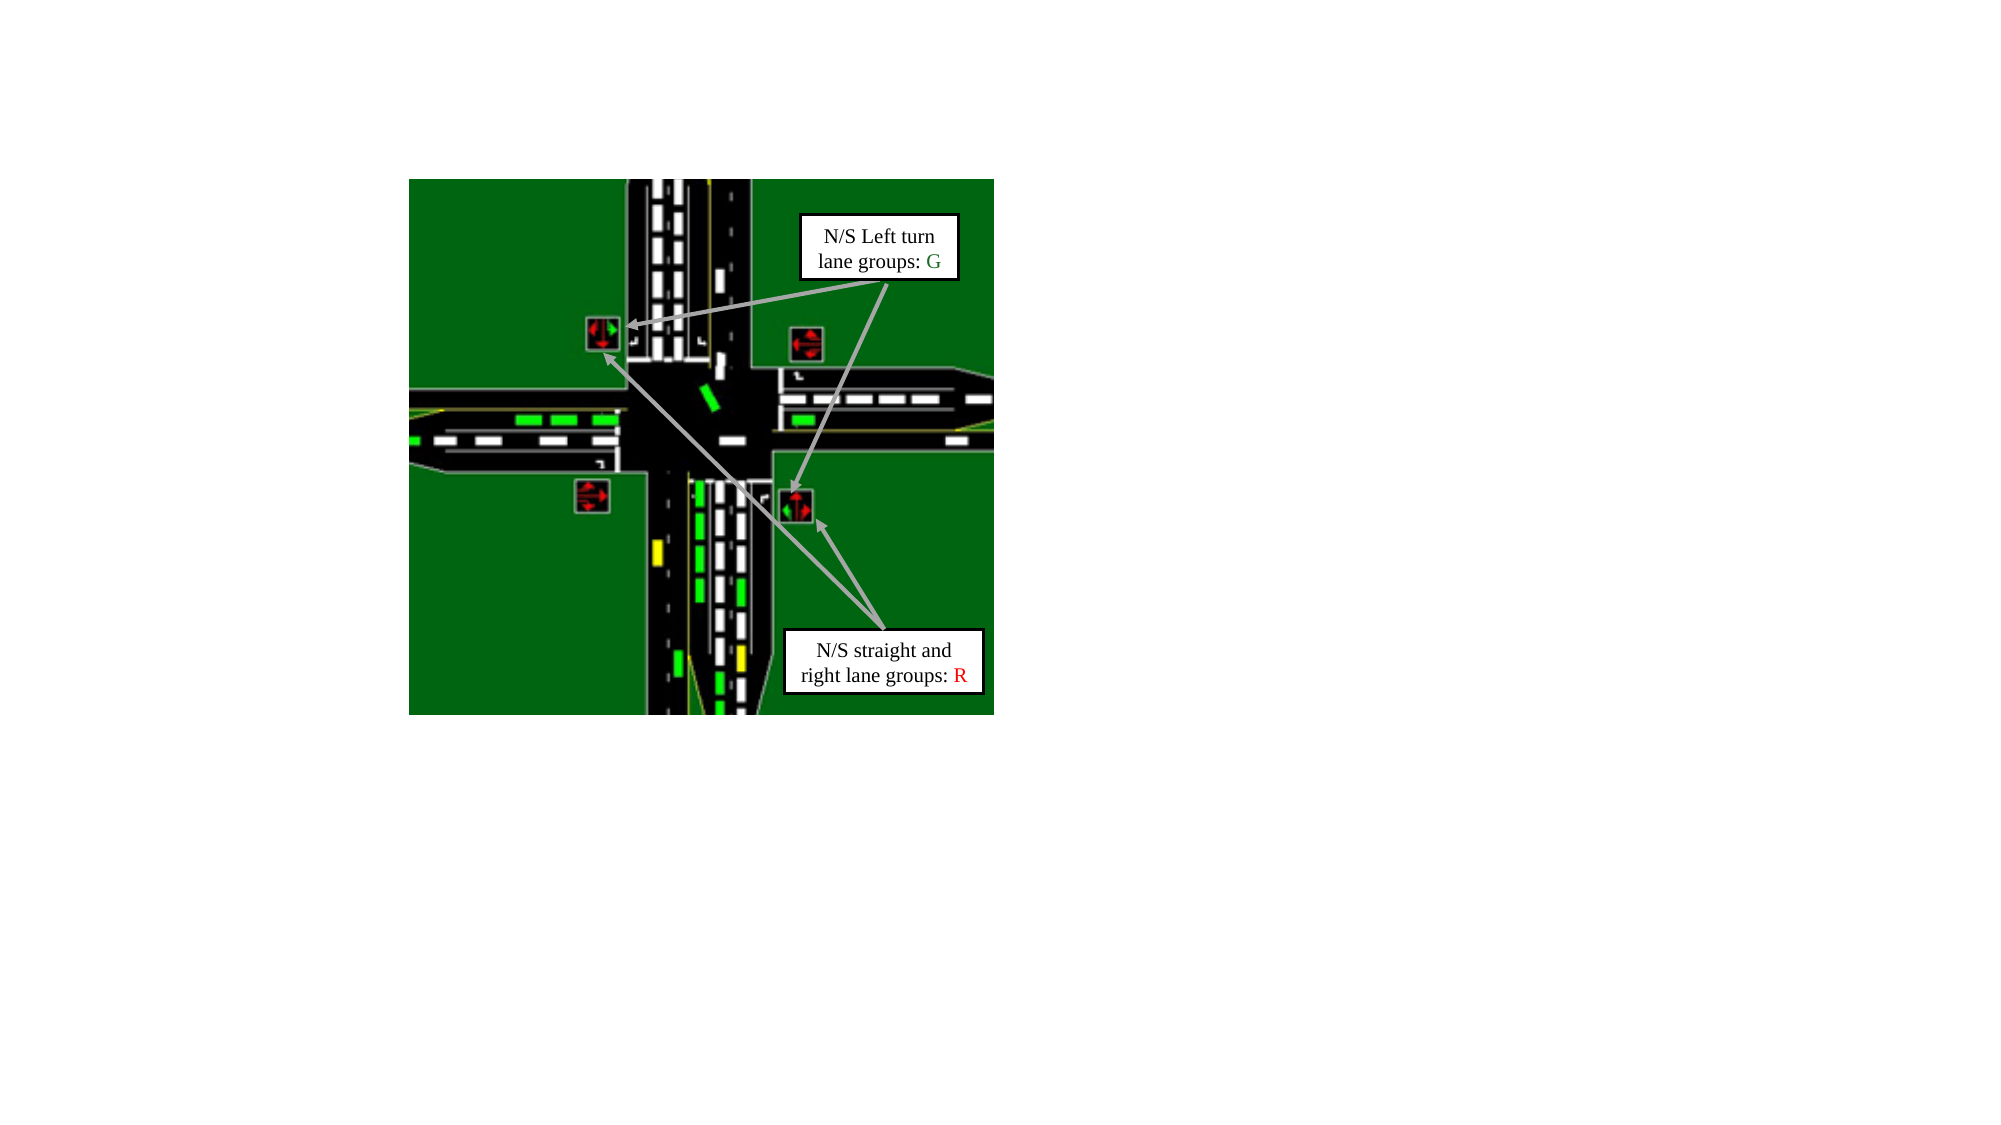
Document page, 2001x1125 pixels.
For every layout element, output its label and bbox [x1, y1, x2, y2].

text_box [790, 283, 888, 494]
text_box [602, 352, 885, 630]
text_box [624, 280, 881, 328]
picture [408, 178, 995, 716]
